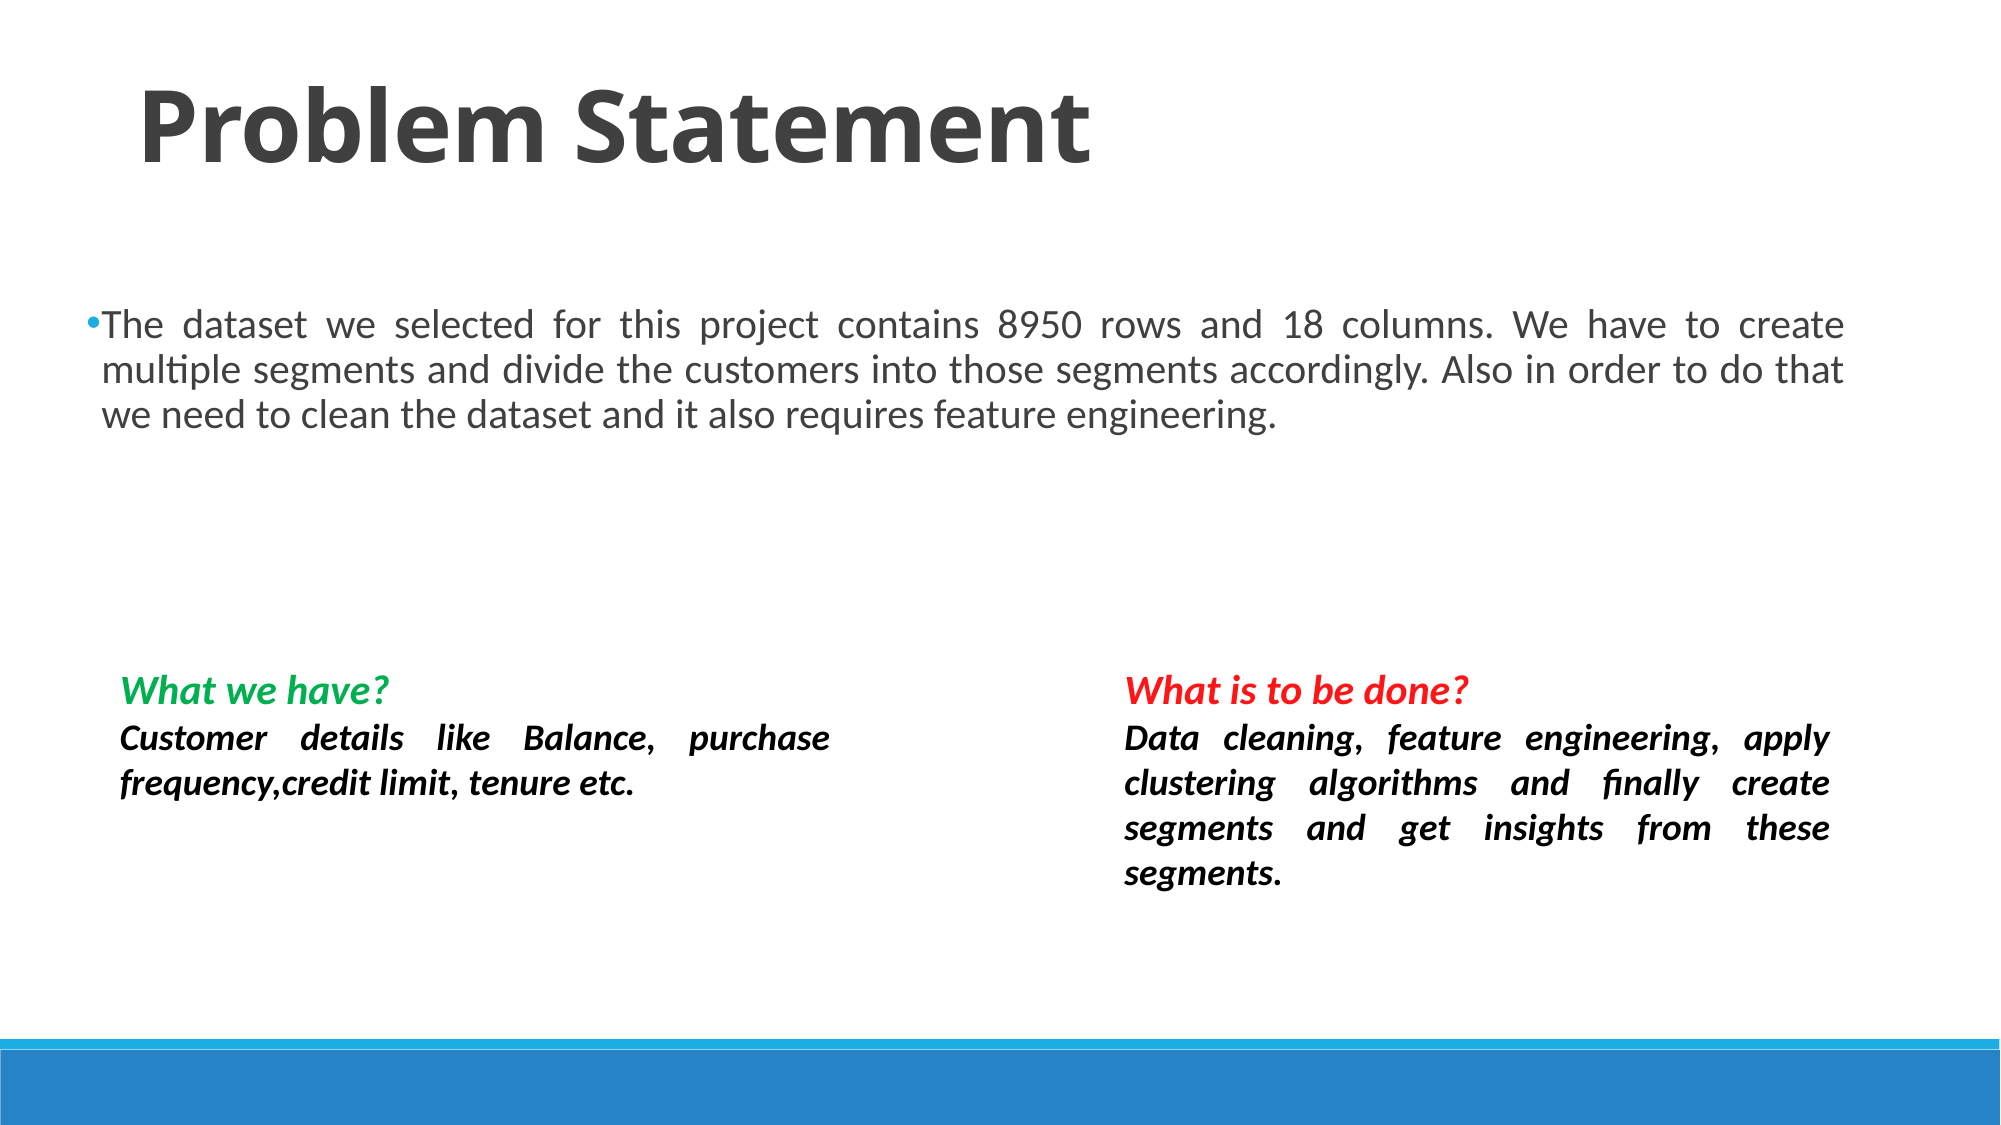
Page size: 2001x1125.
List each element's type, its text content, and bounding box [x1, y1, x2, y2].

text_box What we have? Customer details like Balance, purchase frequency,credit limit, tenure etc. [105, 655, 846, 990]
title Problem Statement [121, 47, 1763, 191]
text_box What is to be done? Data cleaning, feature engineering, apply clustering algorithms and finally create segments and get insights from these segments. [1109, 655, 1846, 945]
list The dataset we selected for this project contains 8950 rows and 18 columns. We have to create multiple segments and divide the customers into those segments accordingly. Also in order to do that we need to clean the dataset and it also requires feature engineering. [86, 294, 1846, 511]
